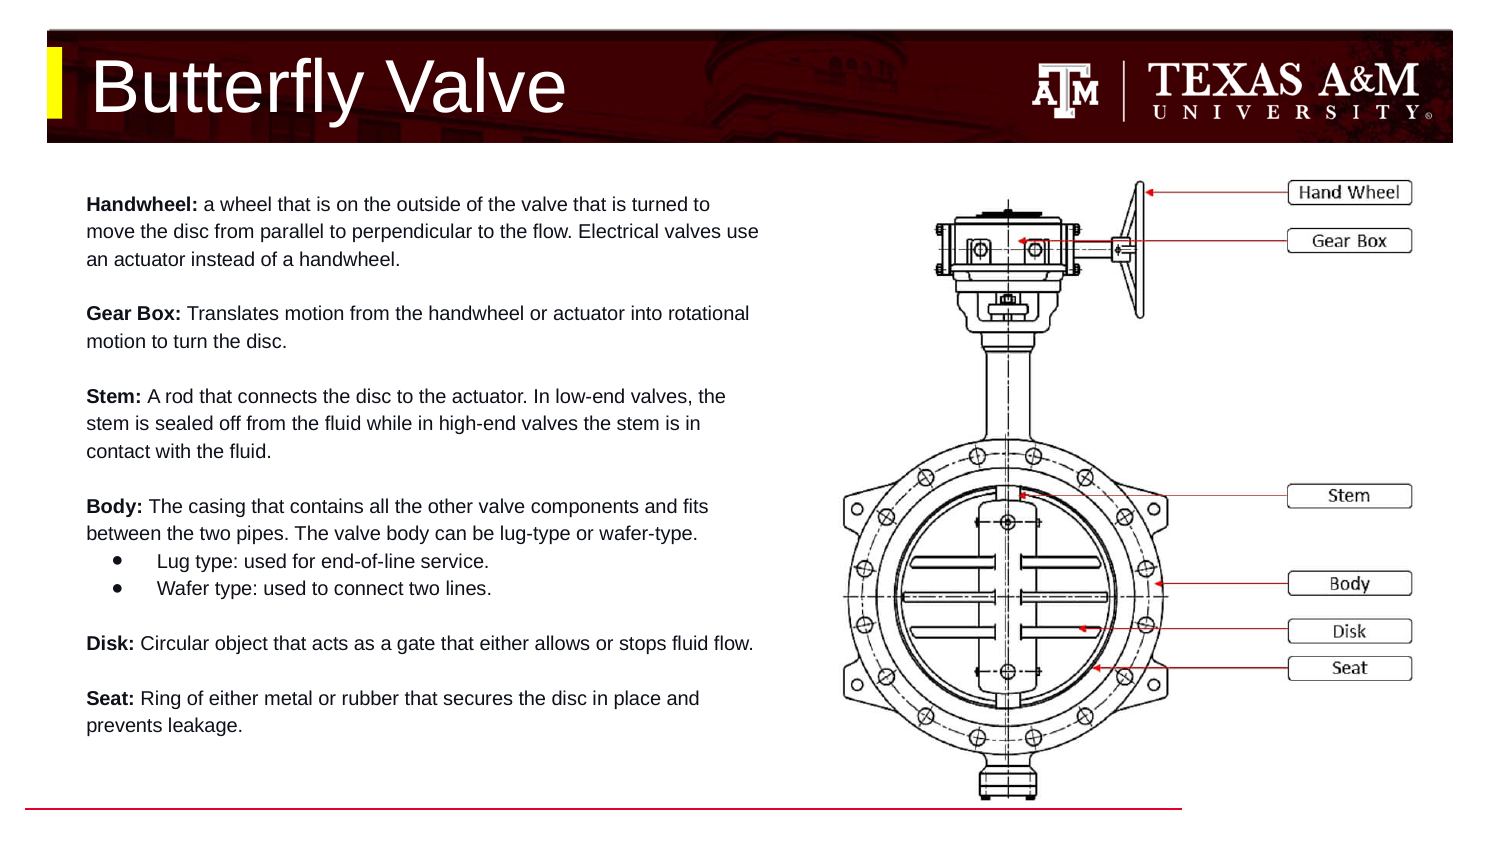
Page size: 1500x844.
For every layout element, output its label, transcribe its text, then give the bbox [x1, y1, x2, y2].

picture [47, 28, 79, 143]
picture [1025, 28, 1453, 143]
picture [837, 176, 1415, 801]
title Butterfly Valve [79, 12, 1025, 154]
list Handwheel: a wheel that is on the outside of the valve that is turned to move the disc from parallel to perpendicular to the flow. Electrical valves use an actuator instead of a handwheel. Gear Box: Translates motion from the handwheel or actuator into rotational motion to turn the disc. Stem: A rod that connects the disc to the actuator. In low-end valves, the stem is sealed off from the fluid while in high-end valves the stem is in contact with the fluid. Body: The casing that contains all the other valve components and fits between the two pipes. The valve body can be lug-type or wafer-type. Lug type: used for end-of-line service. Wafer type: used to connect two lines. Disk: Circular object that acts as a gate that either allows or stops fluid flow. Seat: Ring of either metal or rubber that secures the disc in place and prevents leakage. [75, 181, 770, 754]
